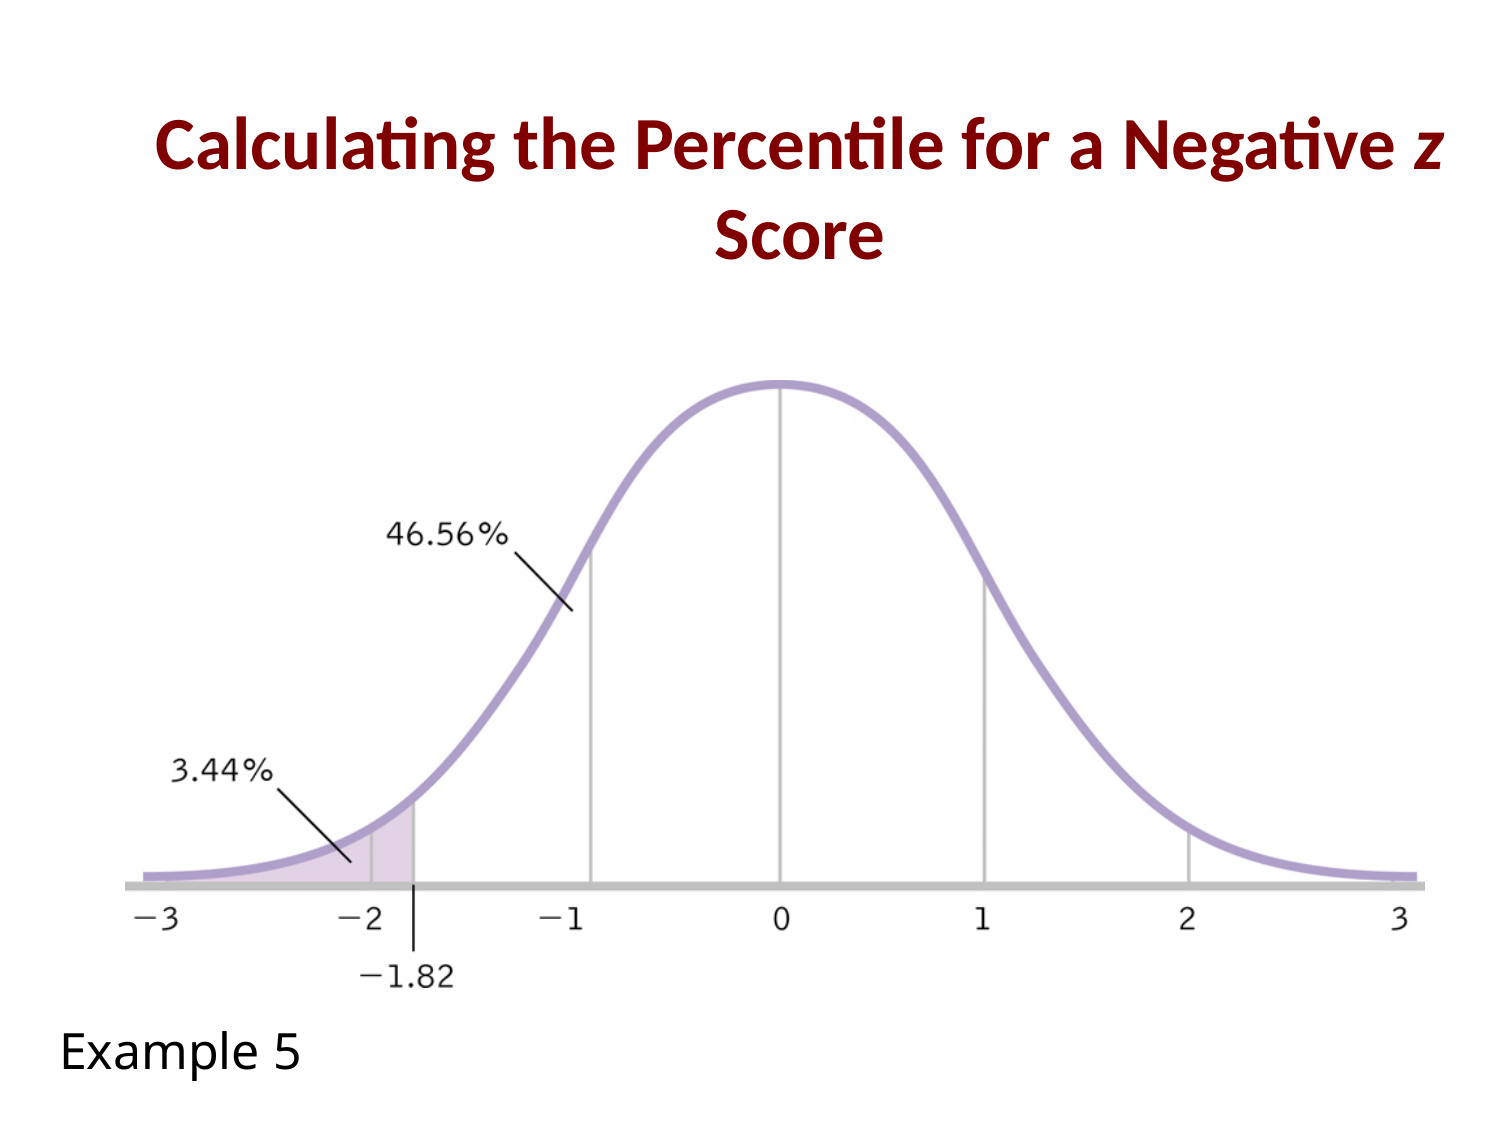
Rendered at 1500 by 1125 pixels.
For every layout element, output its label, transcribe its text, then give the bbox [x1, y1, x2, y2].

text_box Example 5 [44, 1012, 317, 1088]
picture [124, 380, 1426, 988]
text_box Calculating the Percentile for a Negative z Score [137, 87, 1463, 283]
